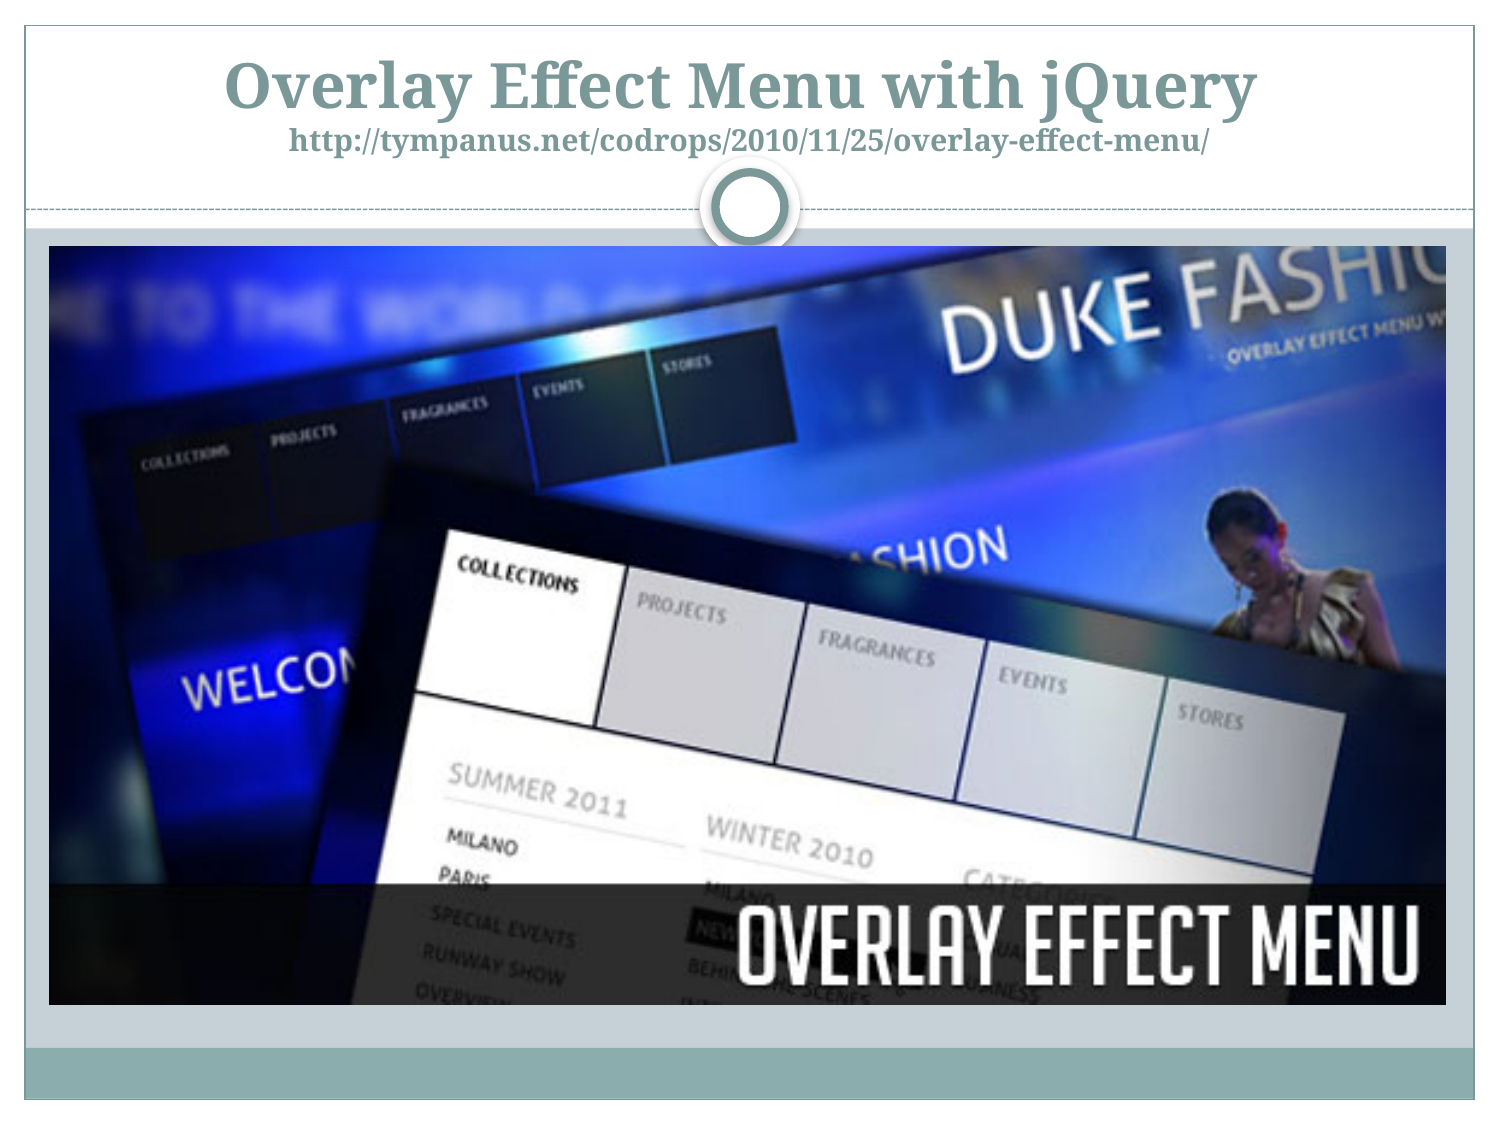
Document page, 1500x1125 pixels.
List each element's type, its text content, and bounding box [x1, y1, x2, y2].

title Overlay Effect Menu with jQuery http://tympanus.net/codrops/2010/11/25/overlay-effect-menu/ [49, 37, 1450, 165]
picture [49, 246, 1446, 1005]
